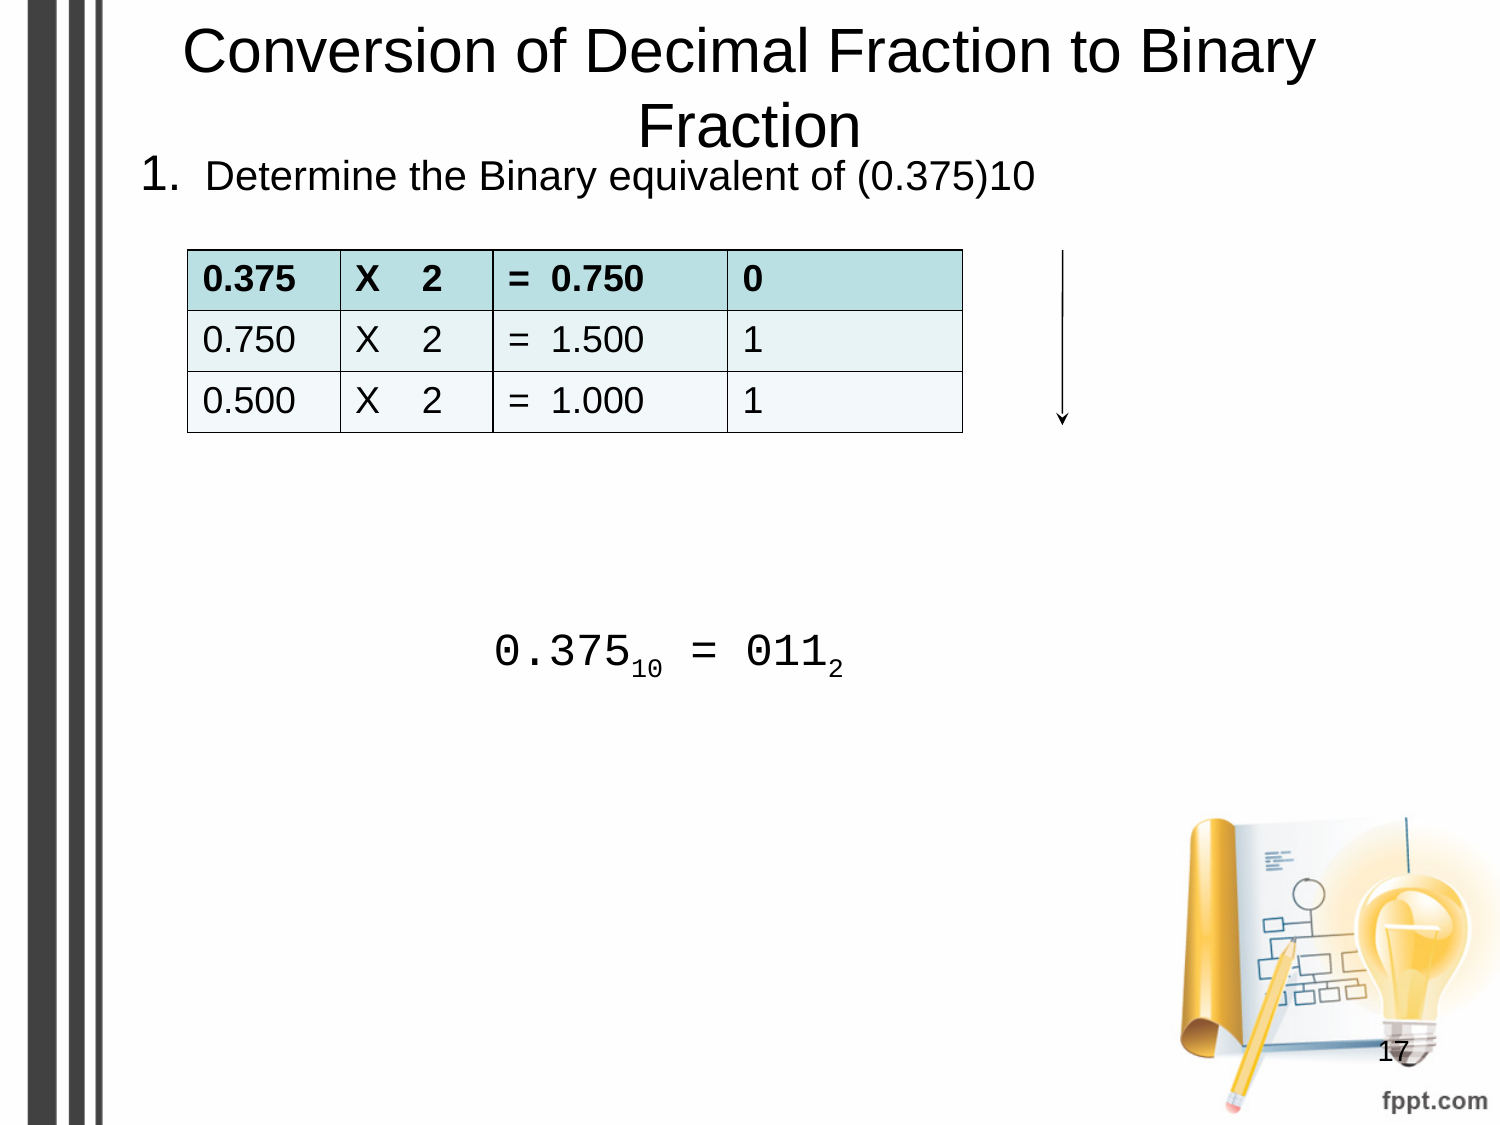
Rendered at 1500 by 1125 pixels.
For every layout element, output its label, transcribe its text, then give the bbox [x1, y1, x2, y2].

slide_number ‹#› [1074, 1024, 1425, 1103]
picture [0, 0, 1500, 1125]
table_cell X 2 [341, 311, 492, 371]
table_cell = 1.500 [494, 311, 727, 371]
table_cell = 1.000 [494, 372, 727, 432]
table_cell 0.750 [188, 311, 340, 371]
table_header X 2 [341, 251, 492, 310]
table_cell 0.500 [188, 372, 340, 432]
table_cell 1 [728, 311, 962, 371]
text_box 0.37510 = 0112 [399, 612, 938, 691]
table_header = 0.750 [494, 251, 727, 310]
text_box 1. Determine the Binary equivalent of (0.375)10 [125, 99, 1438, 216]
title Conversion of Decimal Fraction to Binary Fraction [75, 45, 1425, 125]
table_header 0 [728, 251, 962, 310]
table_cell X 2 [341, 372, 492, 432]
table_cell 1 [728, 372, 962, 432]
table_header 0.375 [188, 251, 340, 310]
